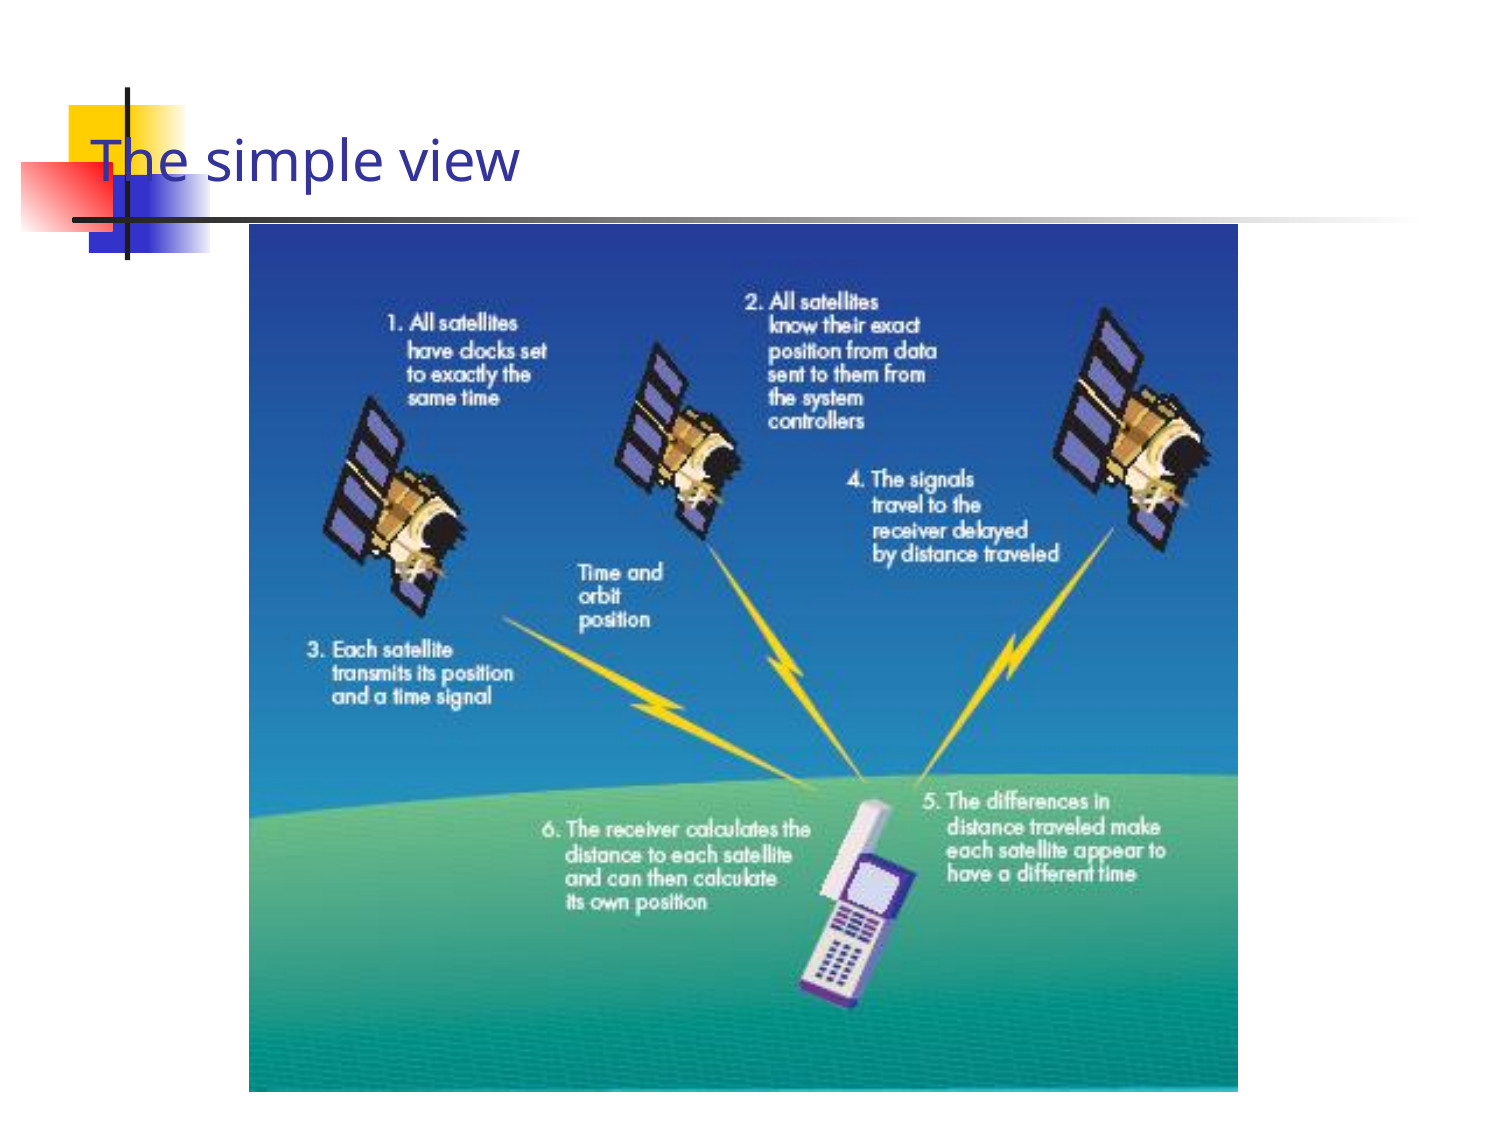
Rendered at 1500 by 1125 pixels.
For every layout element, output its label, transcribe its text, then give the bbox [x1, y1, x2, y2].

picture [249, 224, 1238, 1092]
title The simple view [75, 115, 1425, 200]
